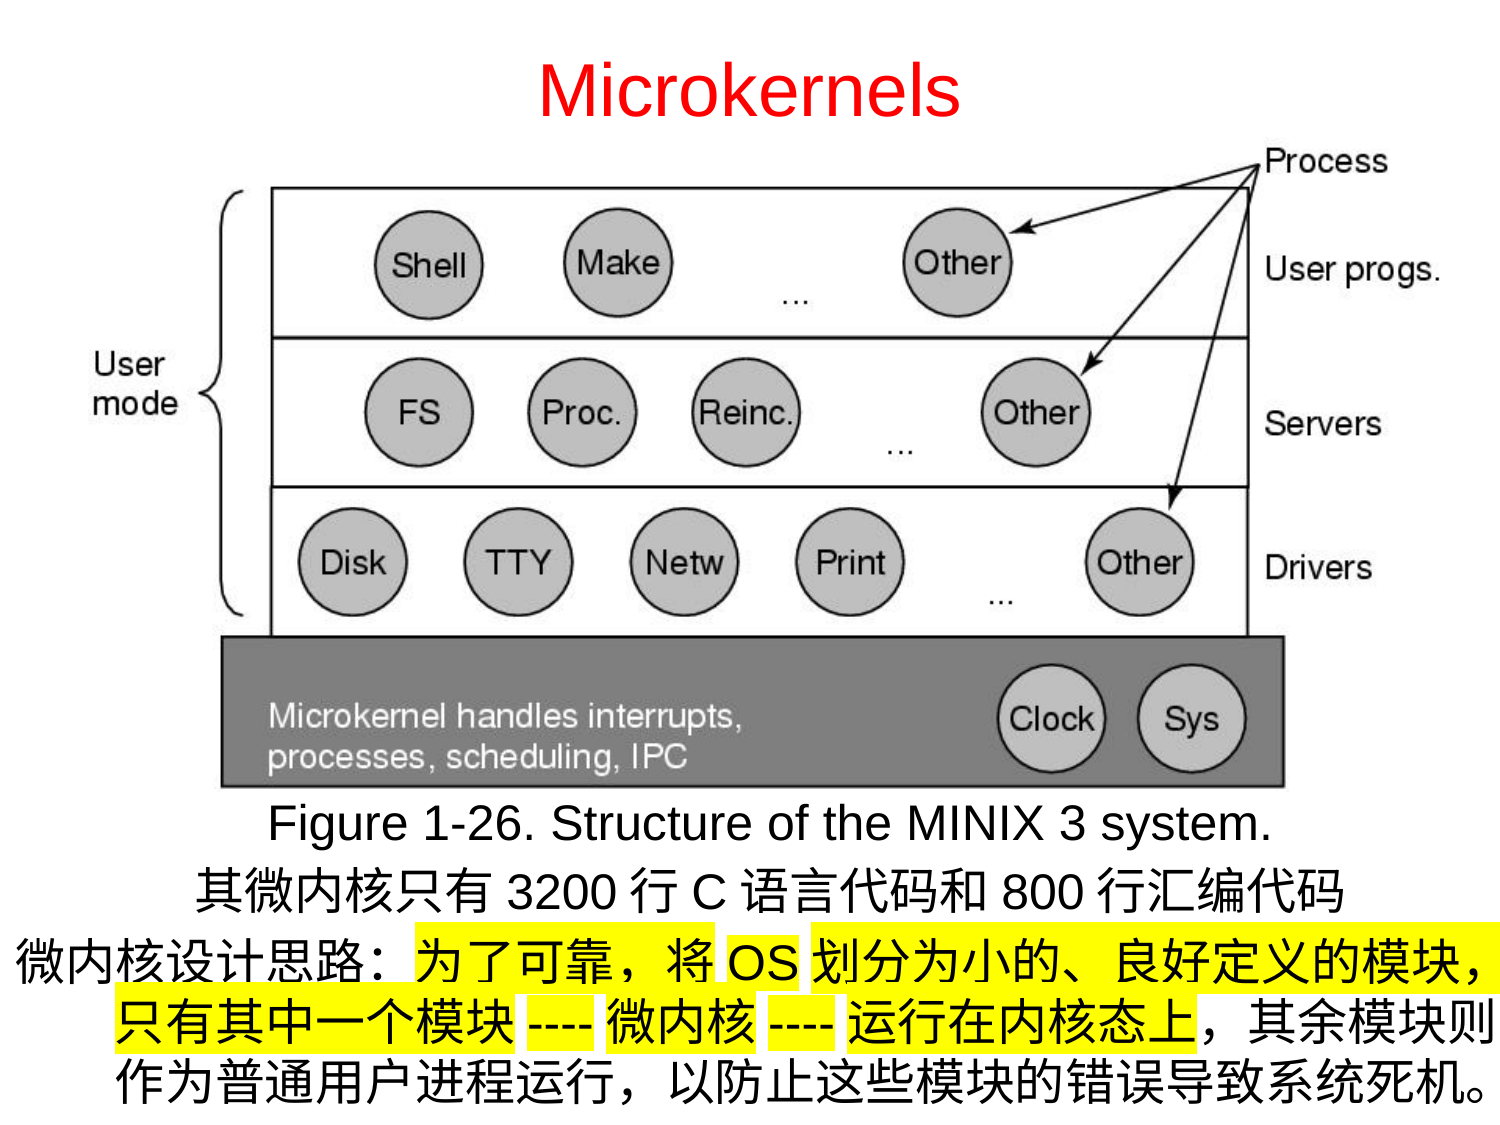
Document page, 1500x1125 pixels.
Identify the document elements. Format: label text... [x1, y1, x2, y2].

text_box Figure 1-26. Structure of the MINIX 3 system. 其微内核只有3200行C语言代码和800行汇编代码 微内核设计思路：为了可靠，将OS划分为小的、良好定义的模块，只有其中一个模块----微内核----运行在内核态上，其余模块则作为普通用户进程运行，以防止这些模块的错误导致系统死机。 [0, 782, 1500, 1125]
picture [88, 136, 1447, 793]
text_box Microkernels [0, 0, 1500, 173]
